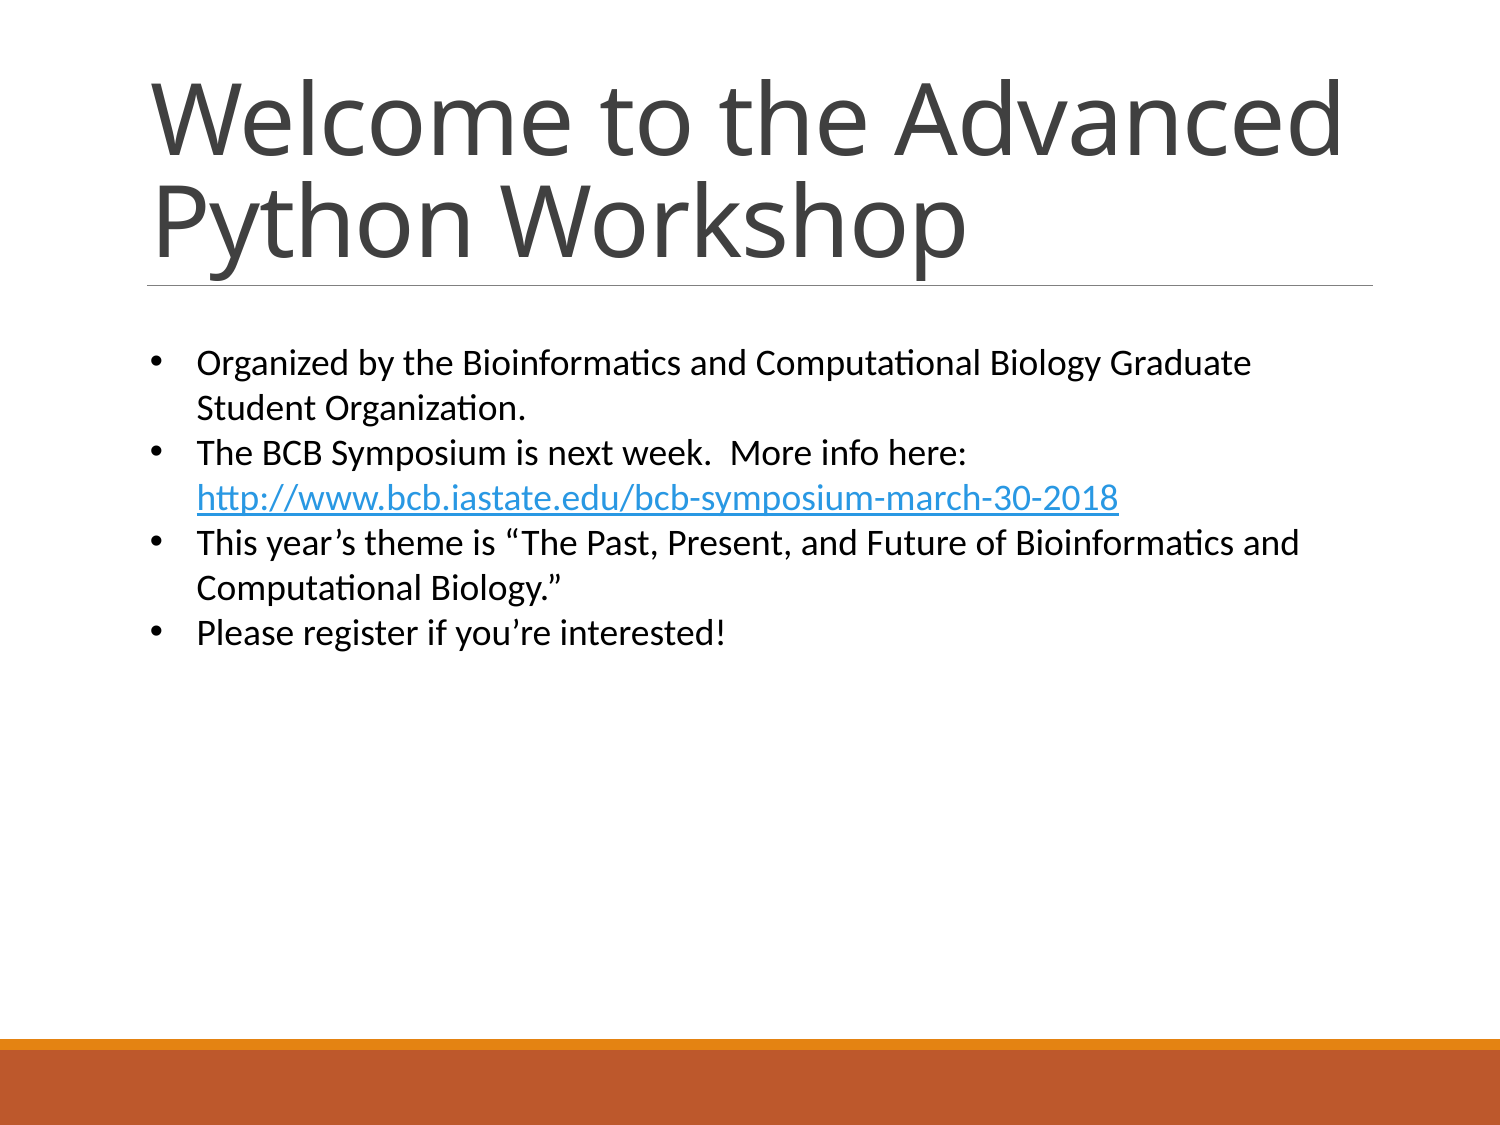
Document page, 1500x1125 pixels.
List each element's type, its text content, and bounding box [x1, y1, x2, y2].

text_box Organized by the Bioinformatics and Computational Biology Graduate Student Organization. The BCB Symposium is next week. More info here: http://www.bcb.iastate.edu/bcb-symposium-march-30-2018 This year’s theme is “The Past, Present, and Future of Bioinformatics and Computational Biology.” Please register if you’re interested! [134, 331, 1350, 706]
title Welcome to the Advanced Python Workshop [135, 47, 1373, 285]
